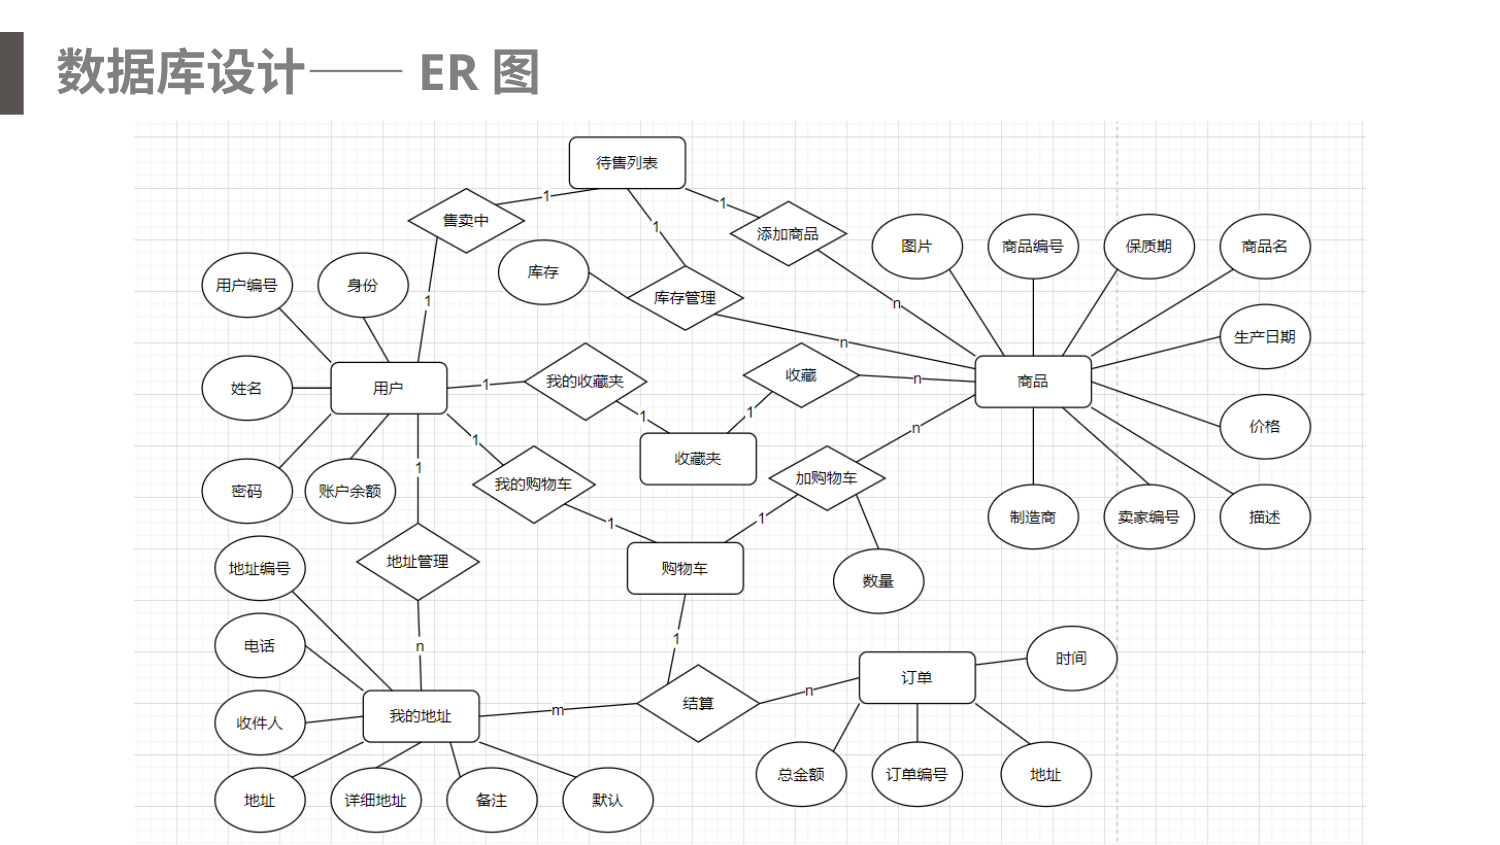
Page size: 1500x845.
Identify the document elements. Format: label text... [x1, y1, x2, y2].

text_box 数据库设计——ER图 [41, 33, 644, 109]
text_box [0, 30, 26, 117]
picture [134, 120, 1366, 844]
